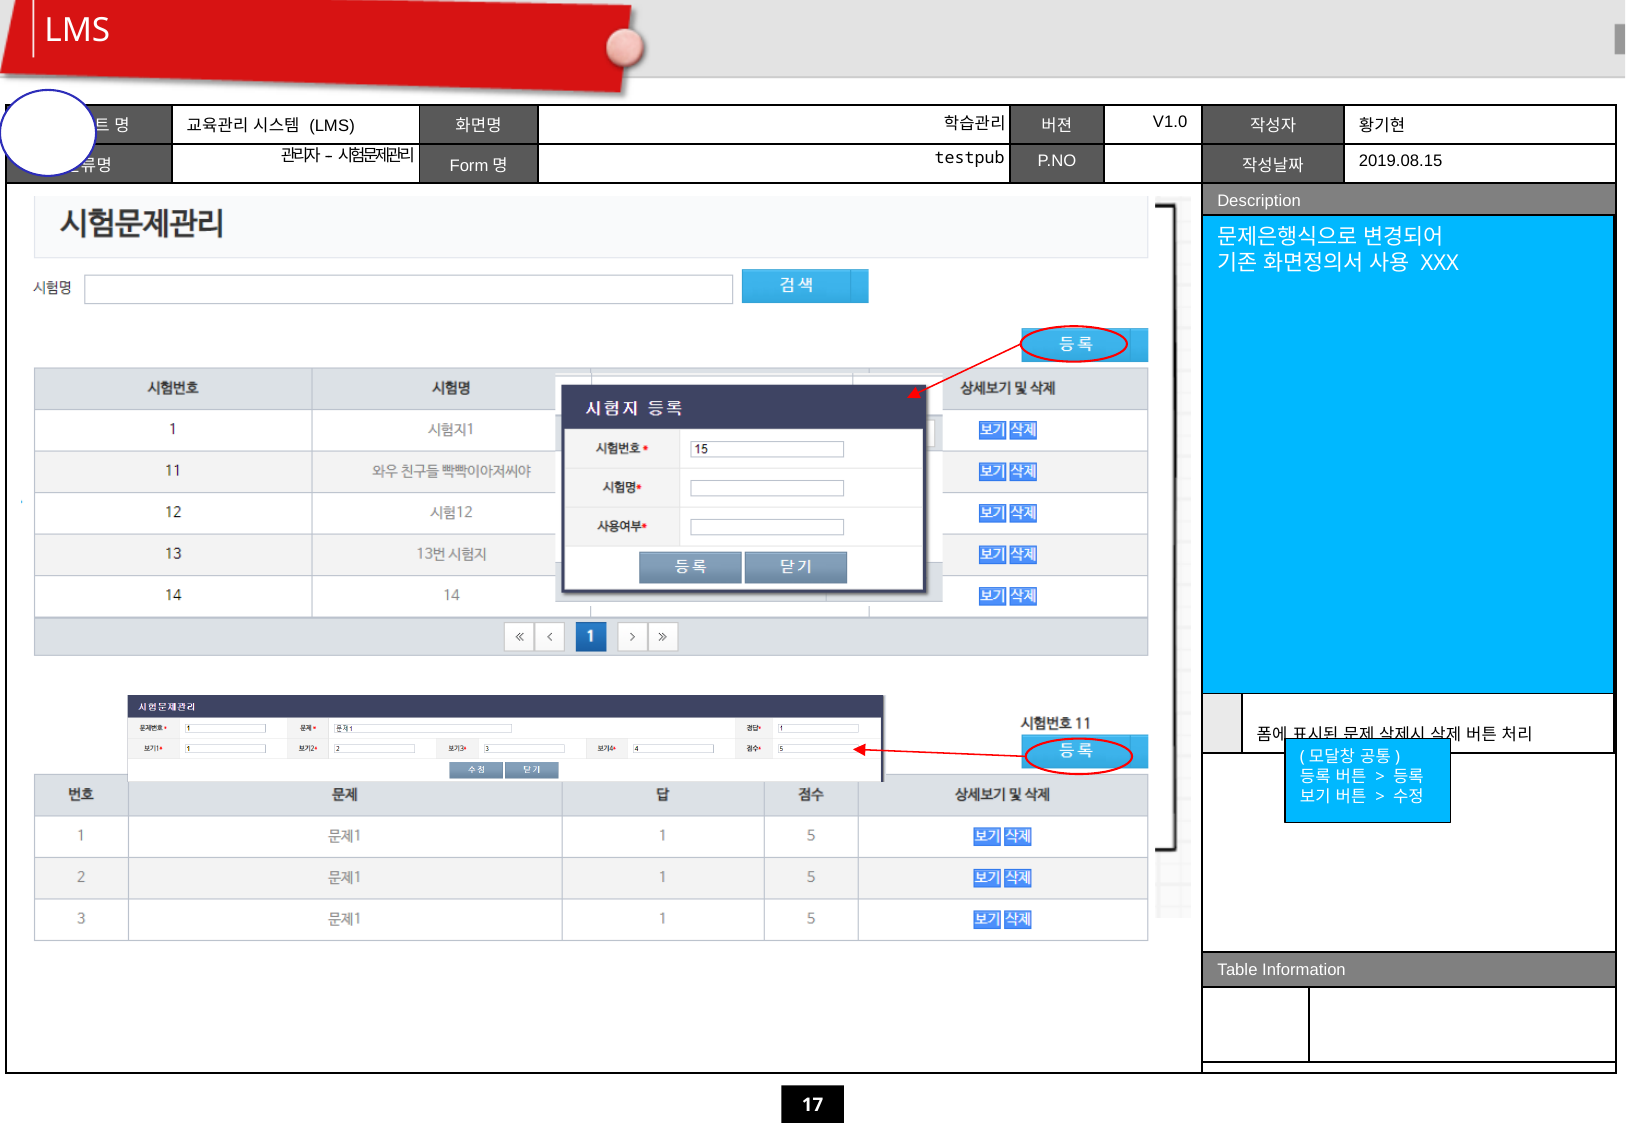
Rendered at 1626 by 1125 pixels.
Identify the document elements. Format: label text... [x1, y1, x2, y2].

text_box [907, 343, 1021, 398]
table_cell 시험 문제 등록 뫂에 문제,정답,보기 등록 후 추가 버튼 시 아래 그리드에 추가 그리드에서 문제 클릭시 상단 폼에 표시 폼에 표시된 문제 삭제시 삭제 버튼 처리 [1243, 694, 1613, 752]
table_cell [1203, 988, 1308, 1061]
table_cell [1310, 988, 1615, 1061]
text_box (모달창 공통) 등록 버튼 > 등록 보기 버튼 > 수정 [1285, 738, 1451, 823]
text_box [852, 749, 1026, 757]
text_box 문제은행식으로 변경되어 기존 화면정의서 사용 XXX [1202, 214, 1615, 694]
text_box 학습관리 [539, 103, 1012, 142]
text_box 관리자-- 시험문제관리 [174, 137, 422, 173]
text_box 관리자 [0, 88, 98, 177]
text_box testpub [539, 142, 1011, 173]
picture [0, 0, 1626, 110]
table_cell 4 [1203, 694, 1241, 752]
title LMS [29, 0, 597, 57]
table_header Table Information [1203, 953, 1615, 986]
picture [21, 196, 1191, 965]
